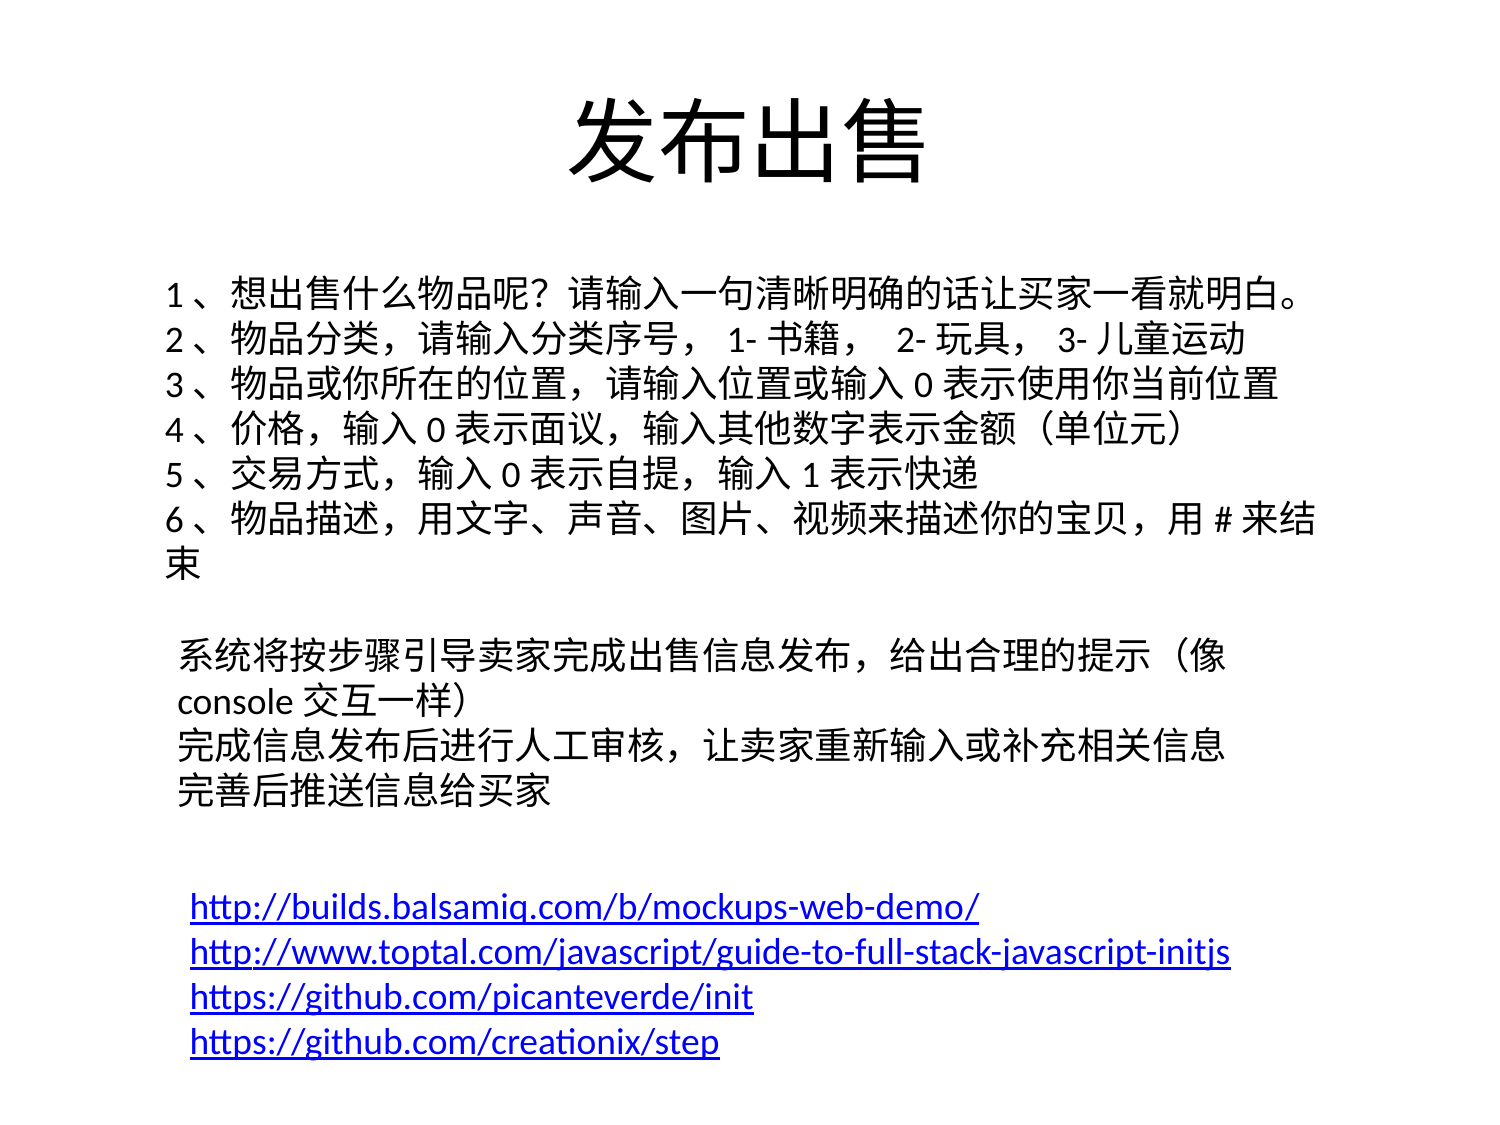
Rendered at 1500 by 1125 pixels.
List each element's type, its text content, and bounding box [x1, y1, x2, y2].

title 发布出售 [75, 45, 1425, 233]
text_box http://builds.balsamiq.com/b/mockups-web-demo/ http://www.toptal.com/javascript/guide-to-full-stack-javascript-initjs https://github.com/picanteverde/init https://github.com/creationix/step [174, 874, 1300, 1070]
text_box 系统将按步骤引导卖家完成出售信息发布，给出合理的提示（像console交互一样） 完成信息发布后进行人工审核，让卖家重新输入或补充相关信息 完善后推送信息给买家 [162, 624, 1350, 820]
text_box 1、想出售什么物品呢？请输入一句清晰明确的话让买家一看就明白。 2、物品分类，请输入分类序号，1-书籍， 2-玩具，3-儿童运动 3、物品或你所在的位置，请输入位置或输入0表示使用你当前位置 4、价格，输入0表示面议，输入其他数字表示金额（单位元） 5、交易方式，输入0表示自提，输入1表示快递 6、物品描述，用文字、声音、图片、视频来描述你的宝贝，用#来结束 [149, 262, 1363, 593]
